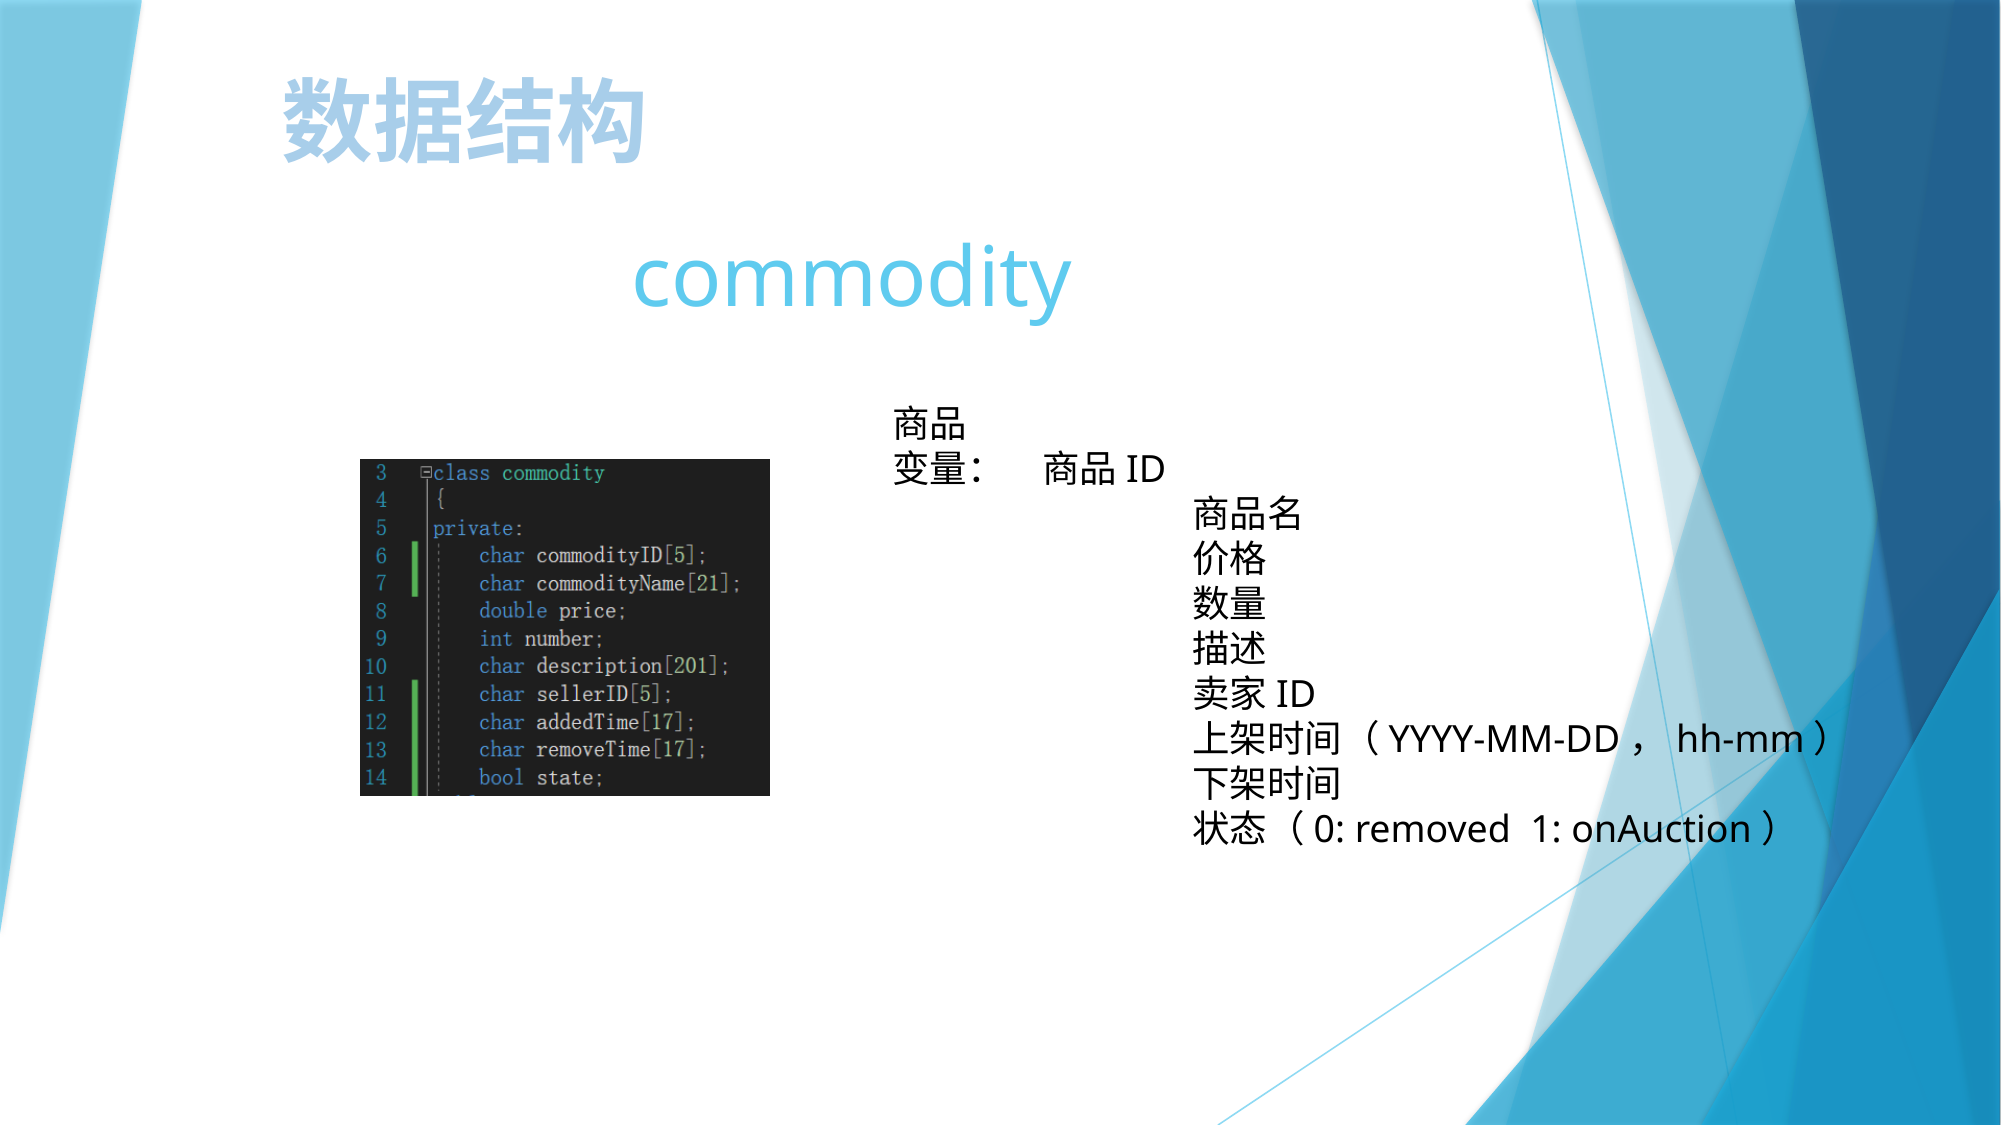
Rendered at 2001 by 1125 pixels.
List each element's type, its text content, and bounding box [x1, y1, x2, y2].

text_box 商品 变量： 商品ID 商品名 价格 数量 描述 卖家ID 上架时间（YYYY-MM-DD，hh-mm） 下架时间 状态（0: removed 1: onAuction） [877, 392, 1866, 858]
text_box 数据结构 [266, 56, 665, 182]
picture [359, 458, 771, 797]
text_box commodity [616, 215, 1088, 331]
